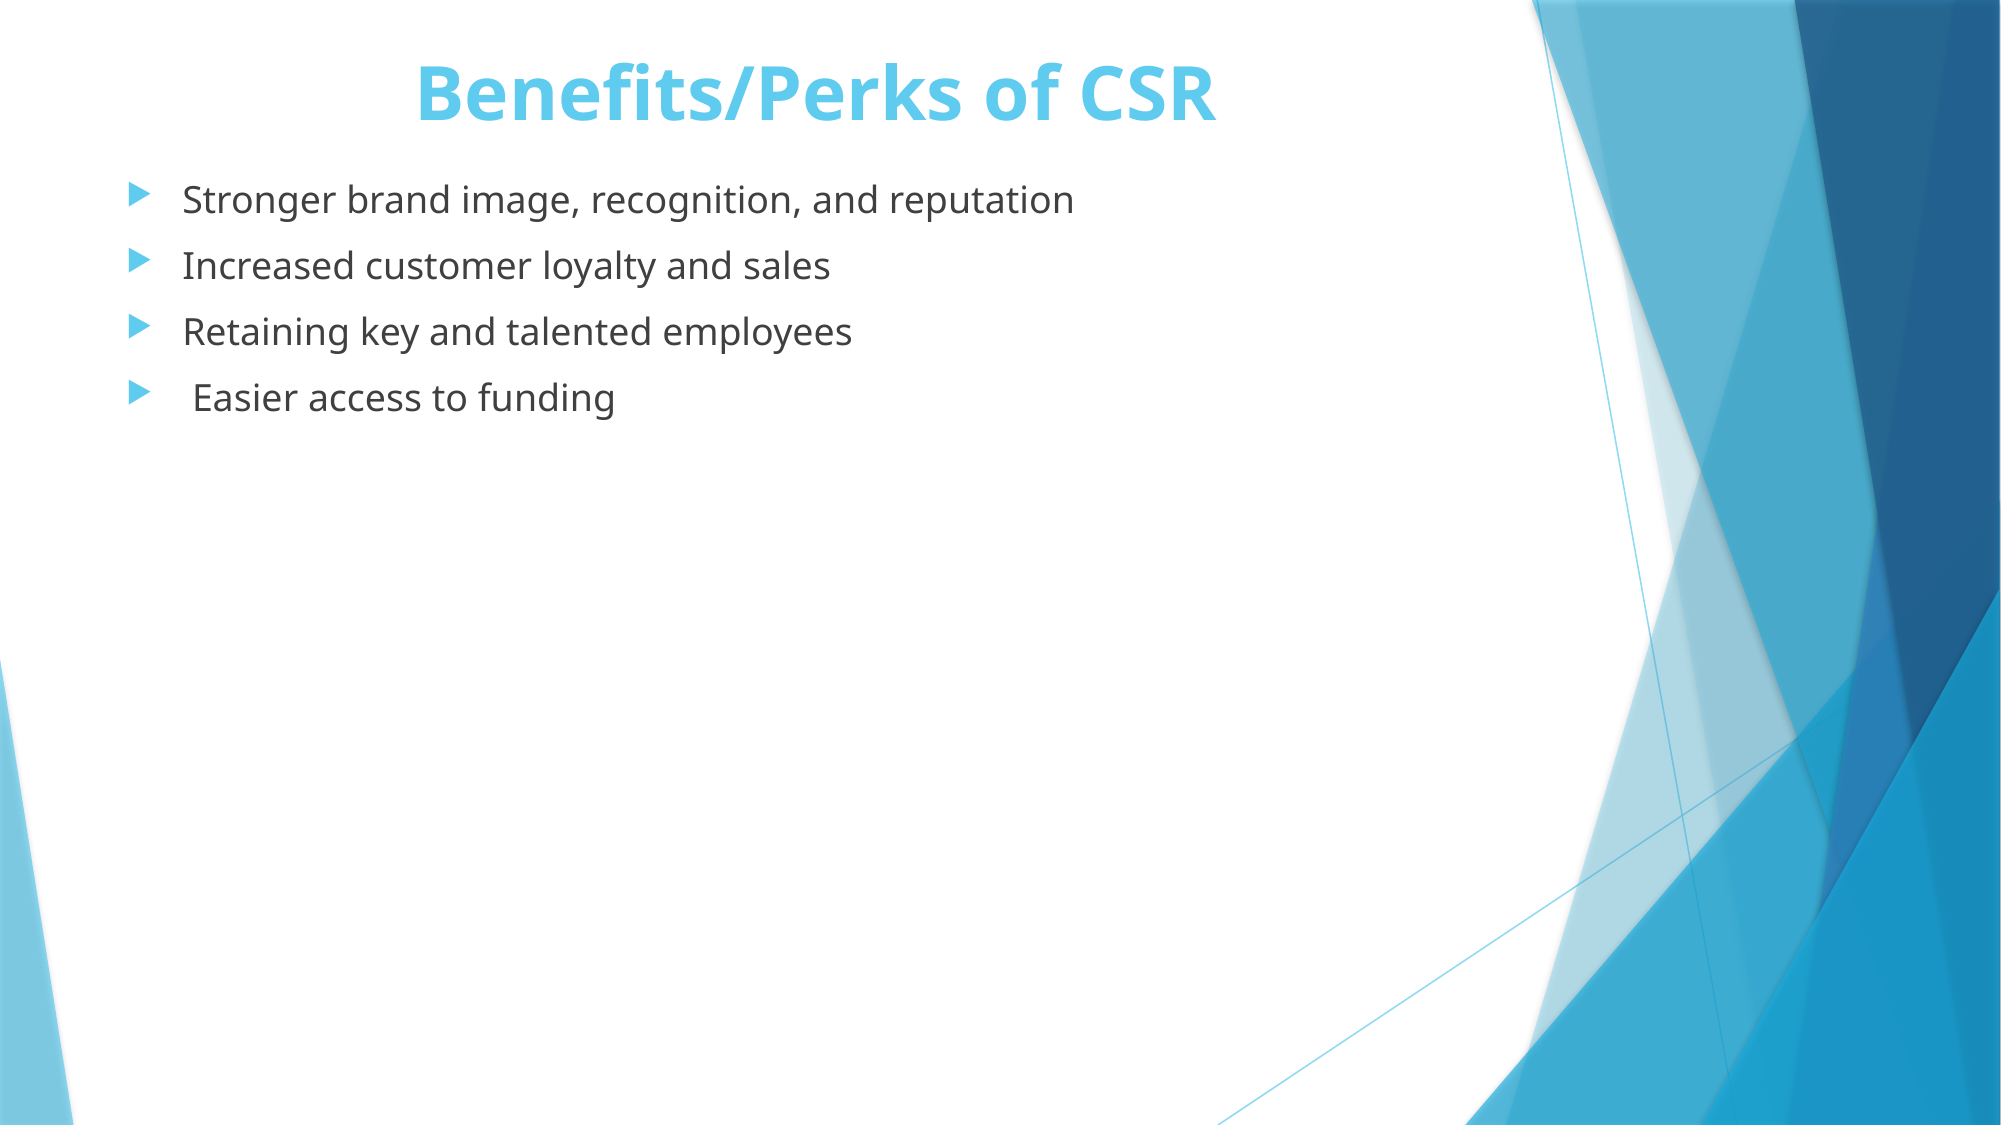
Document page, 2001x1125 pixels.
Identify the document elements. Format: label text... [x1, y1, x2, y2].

title Benefits/Perks of CSR [111, 37, 1522, 168]
list Stronger brand image, recognition, and reputation Increased customer loyalty and sales Retaining key and talented employees Easier access to funding [111, 168, 1522, 992]
